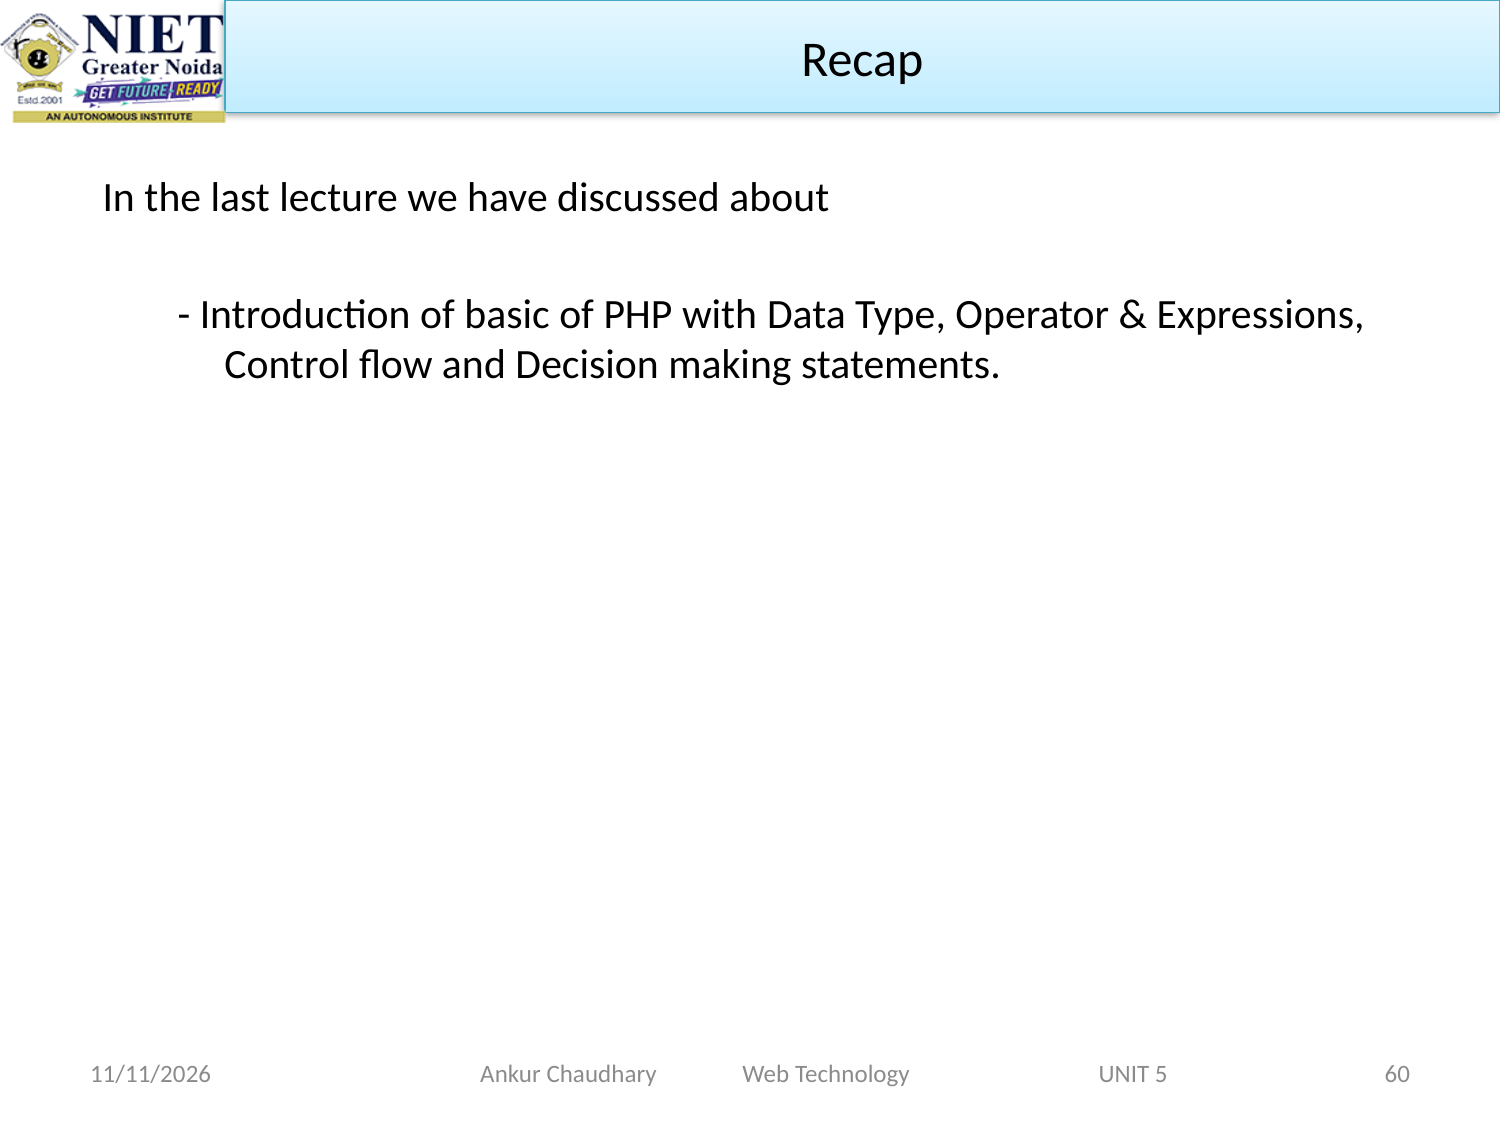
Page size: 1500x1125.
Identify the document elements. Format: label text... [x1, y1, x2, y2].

picture [0, 13, 226, 123]
slide_number 60 [1074, 1042, 1425, 1103]
list In the last lecture we have discussed about - Introduction of basic of PHP with Data Type, Operator & Expressions, Control flow and Decision making statements. [87, 162, 1438, 900]
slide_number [75, 1042, 412, 1103]
text_box Recap [224, 0, 1500, 113]
footer Ankur Chaudhary Web Technology UNIT 5 [412, 1042, 1074, 1103]
